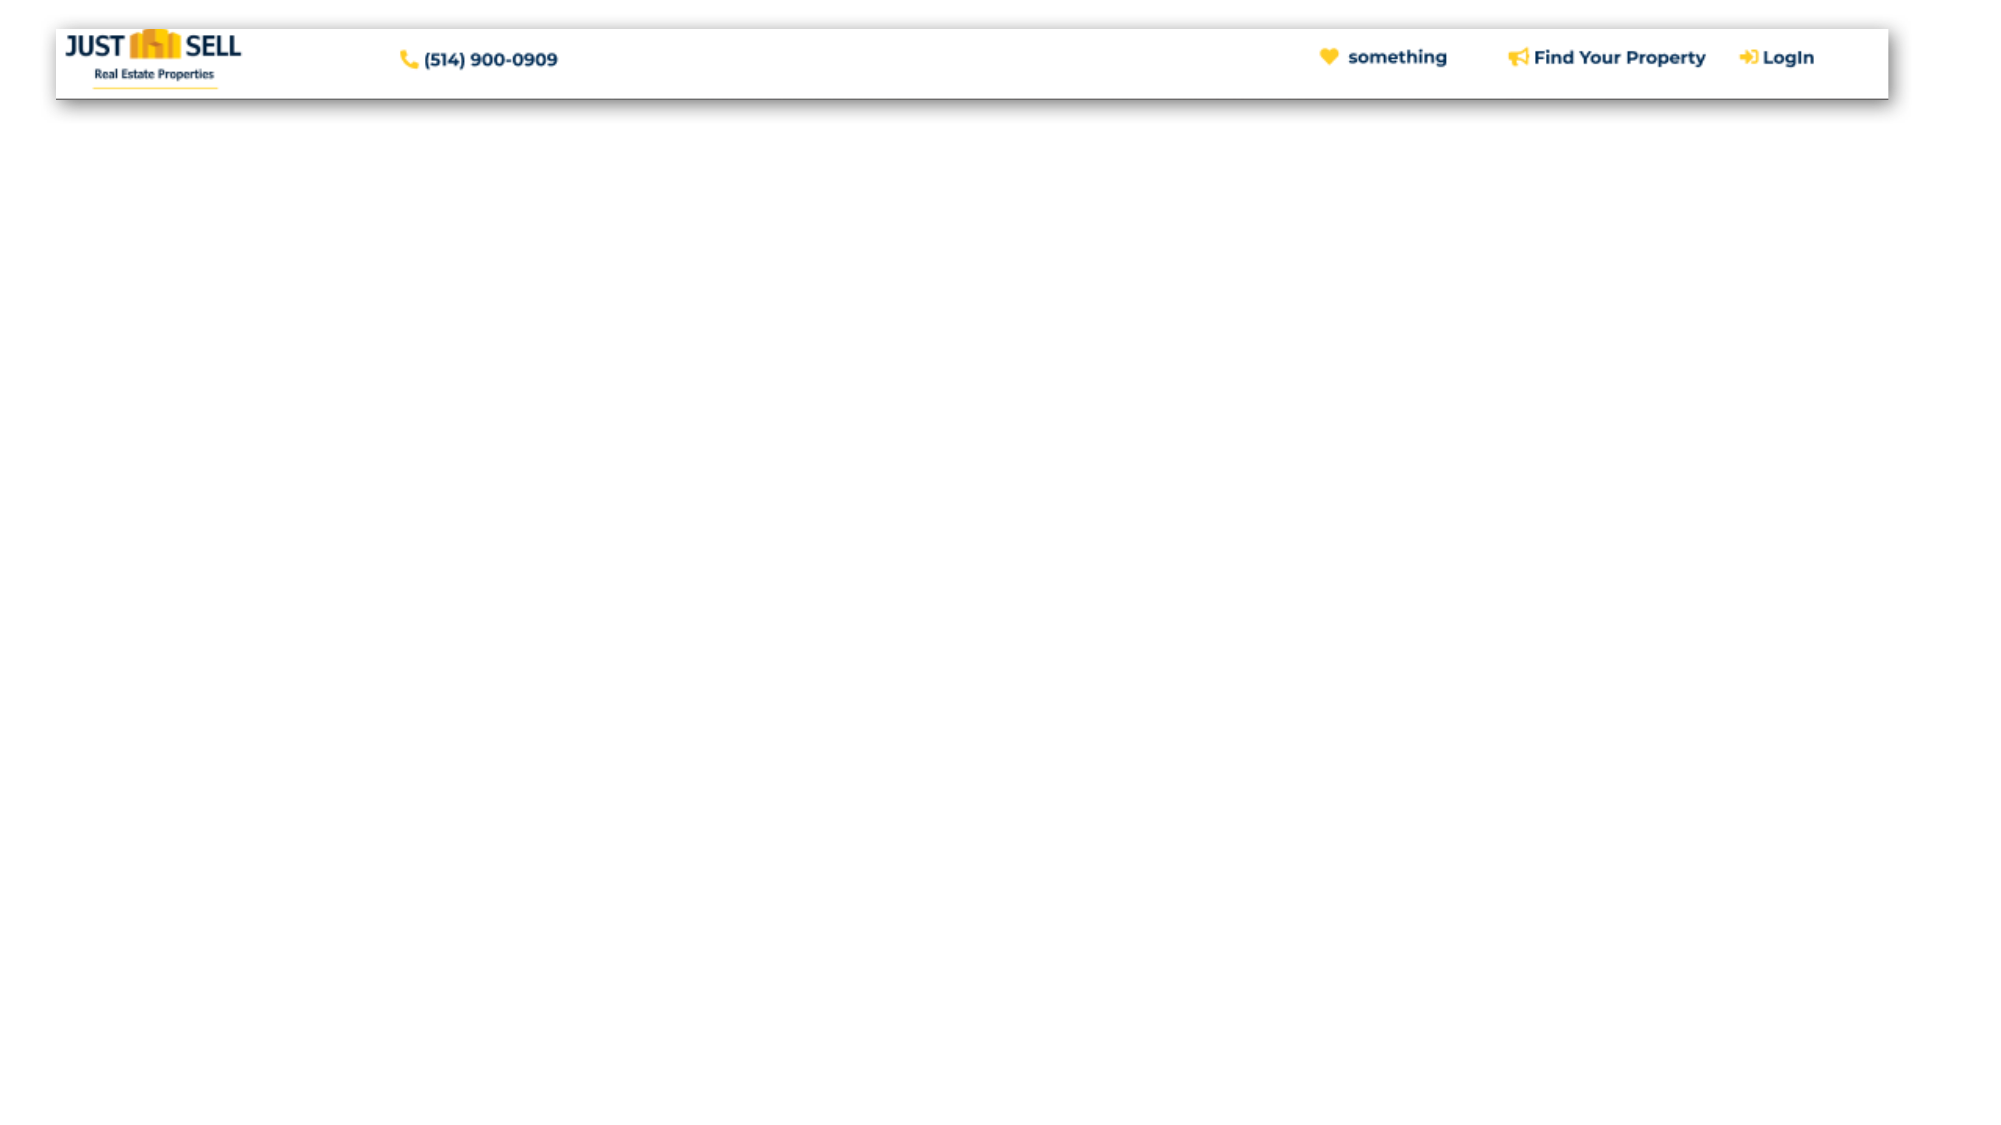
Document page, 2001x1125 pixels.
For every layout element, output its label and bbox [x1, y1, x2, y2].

picture [56, 29, 1889, 101]
